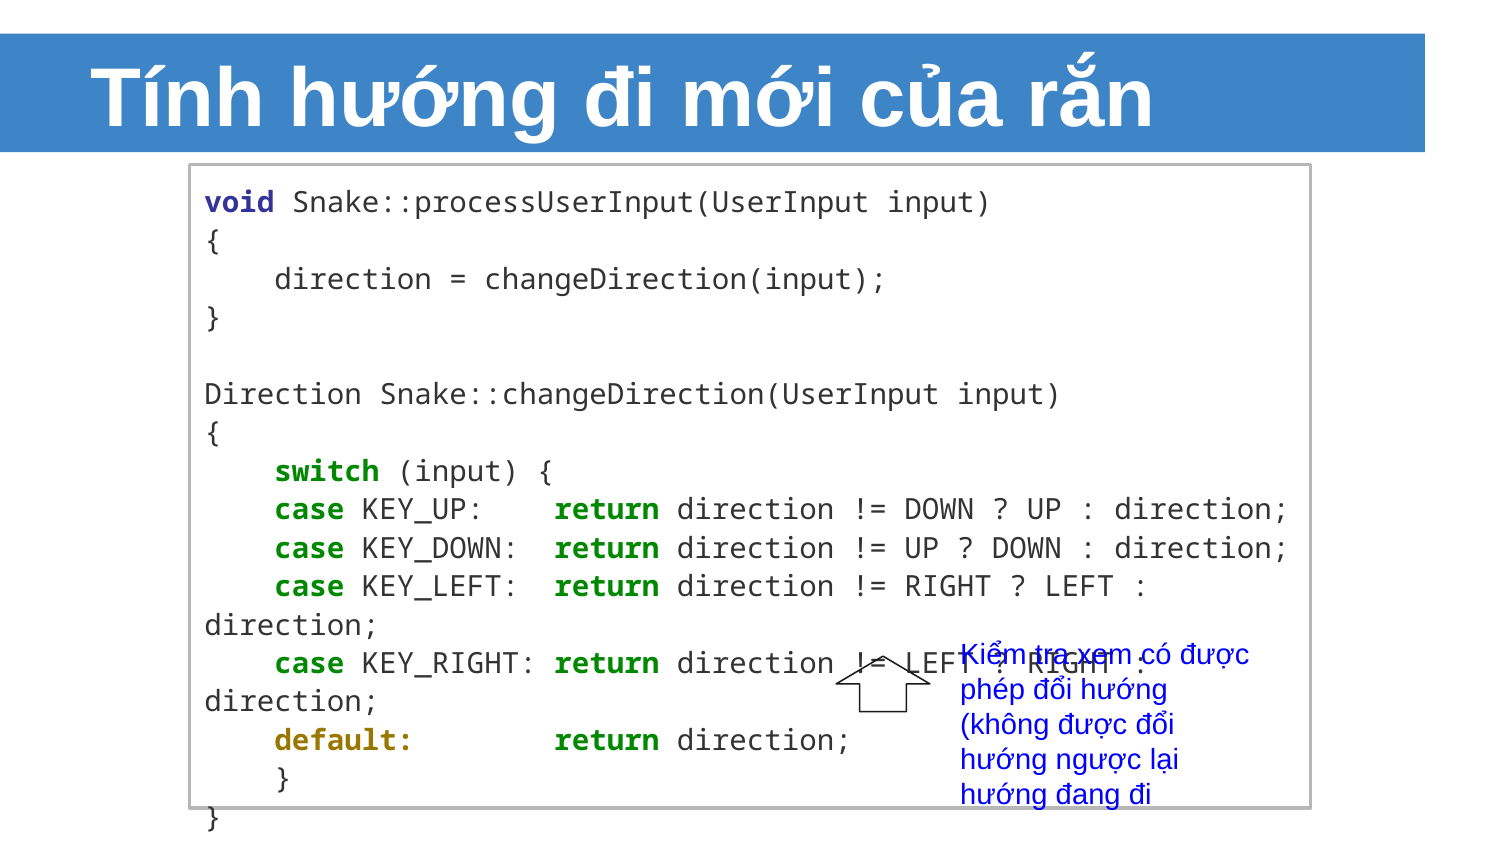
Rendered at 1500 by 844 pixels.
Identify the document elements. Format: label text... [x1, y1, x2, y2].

text_box void Snake::processUserInput(UserInput input) { direction = changeDirection(input); } Direction Snake::changeDirection(UserInput input) { switch (input) { case KEY_UP: return direction != DOWN ? UP : direction; case KEY_DOWN: return direction != UP ? DOWN : direction; case KEY_LEFT: return direction != RIGHT ? LEFT : direction; case KEY_RIGHT: return direction != LEFT ? RIGHT : direction; default: return direction; } } [189, 164, 1311, 808]
list [75, 152, 1425, 808]
text_box [836, 656, 930, 712]
text_box Kiểm tra xem có được phép đổi hướng (không được đổi hướng ngược lại hướng đang đi [945, 635, 1279, 811]
title Tính hướng đi mới của rắn [75, 33, 1425, 152]
